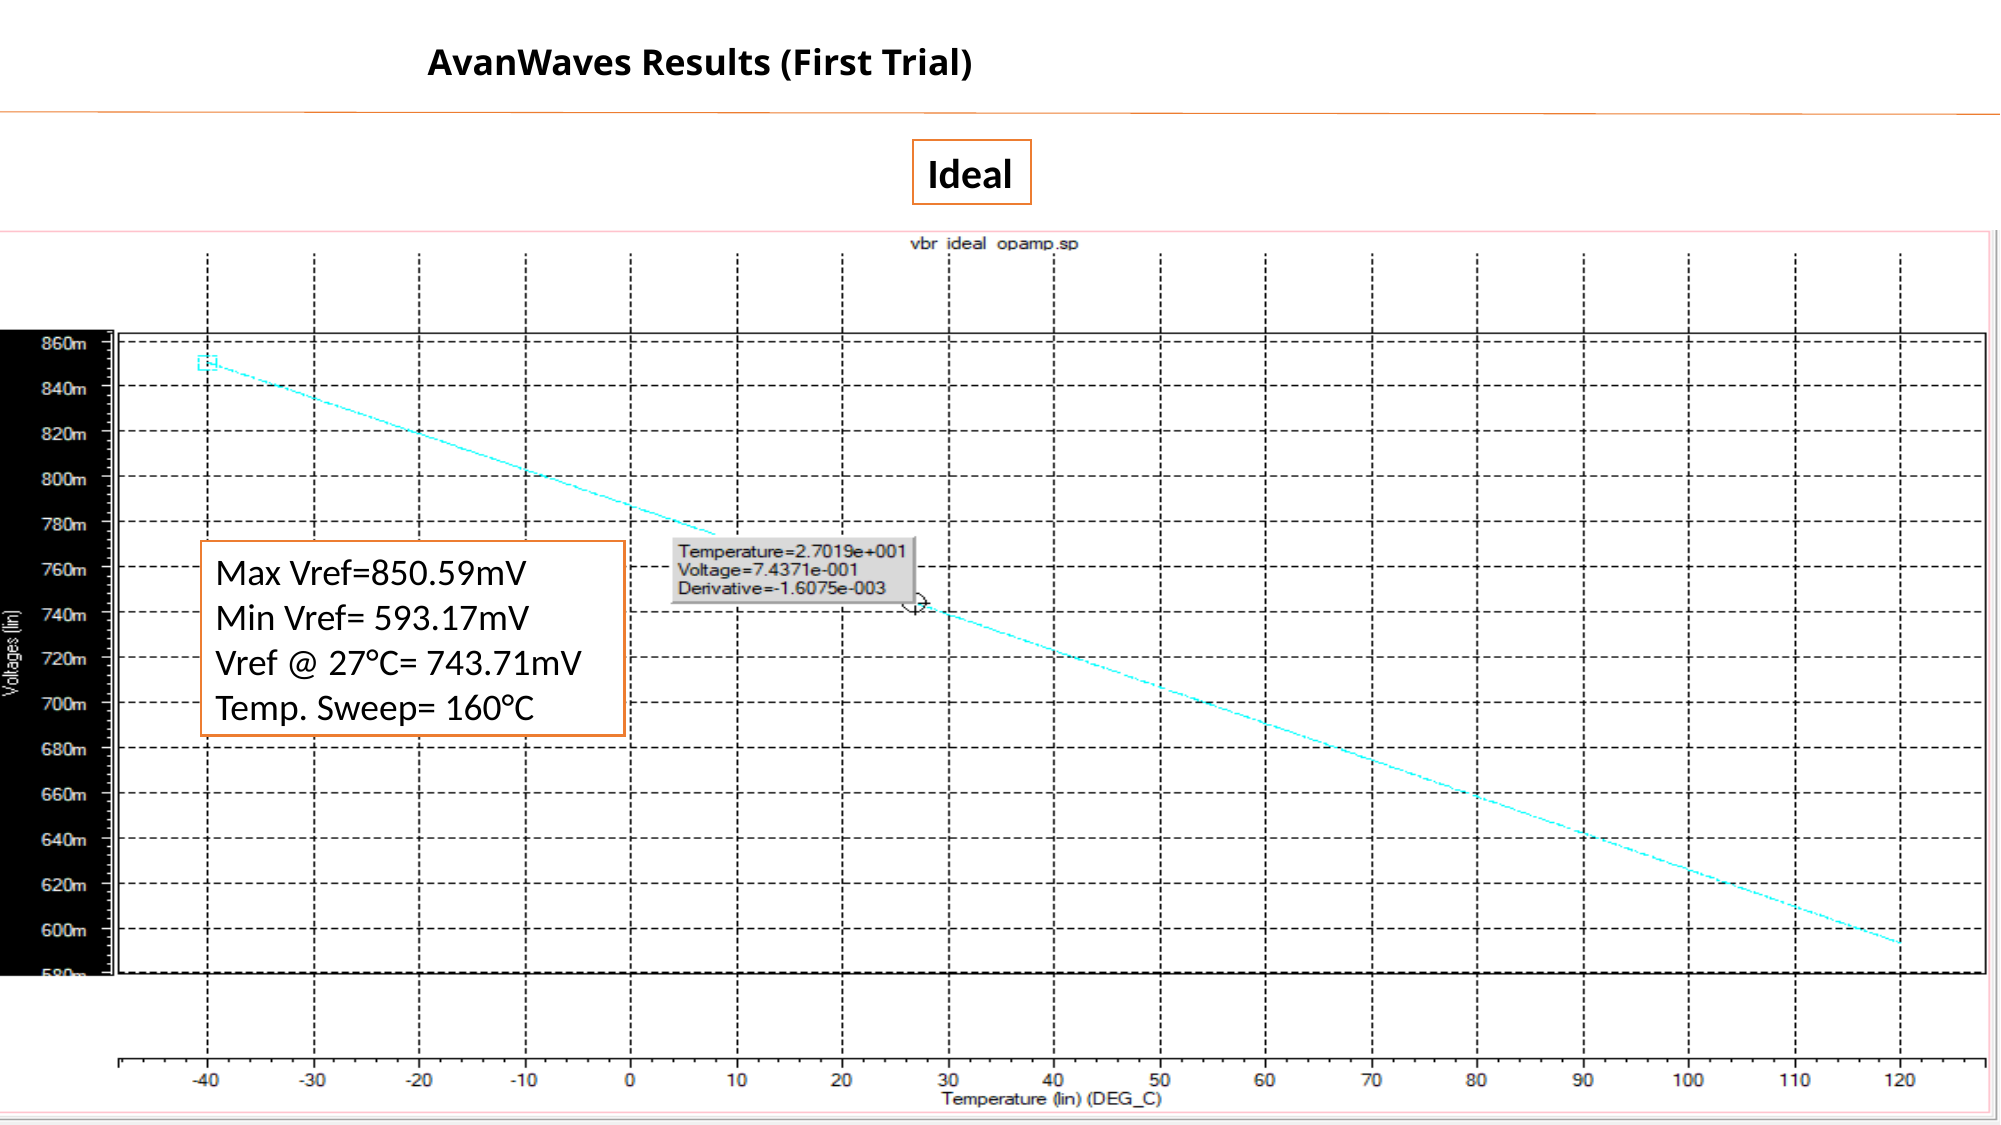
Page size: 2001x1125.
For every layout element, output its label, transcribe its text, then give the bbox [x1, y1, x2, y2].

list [0, 230, 2000, 1125]
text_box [0, 111, 2000, 115]
title AvanWaves Results (First Trial) [412, 36, 1650, 91]
text_box Ideal [912, 139, 1032, 205]
